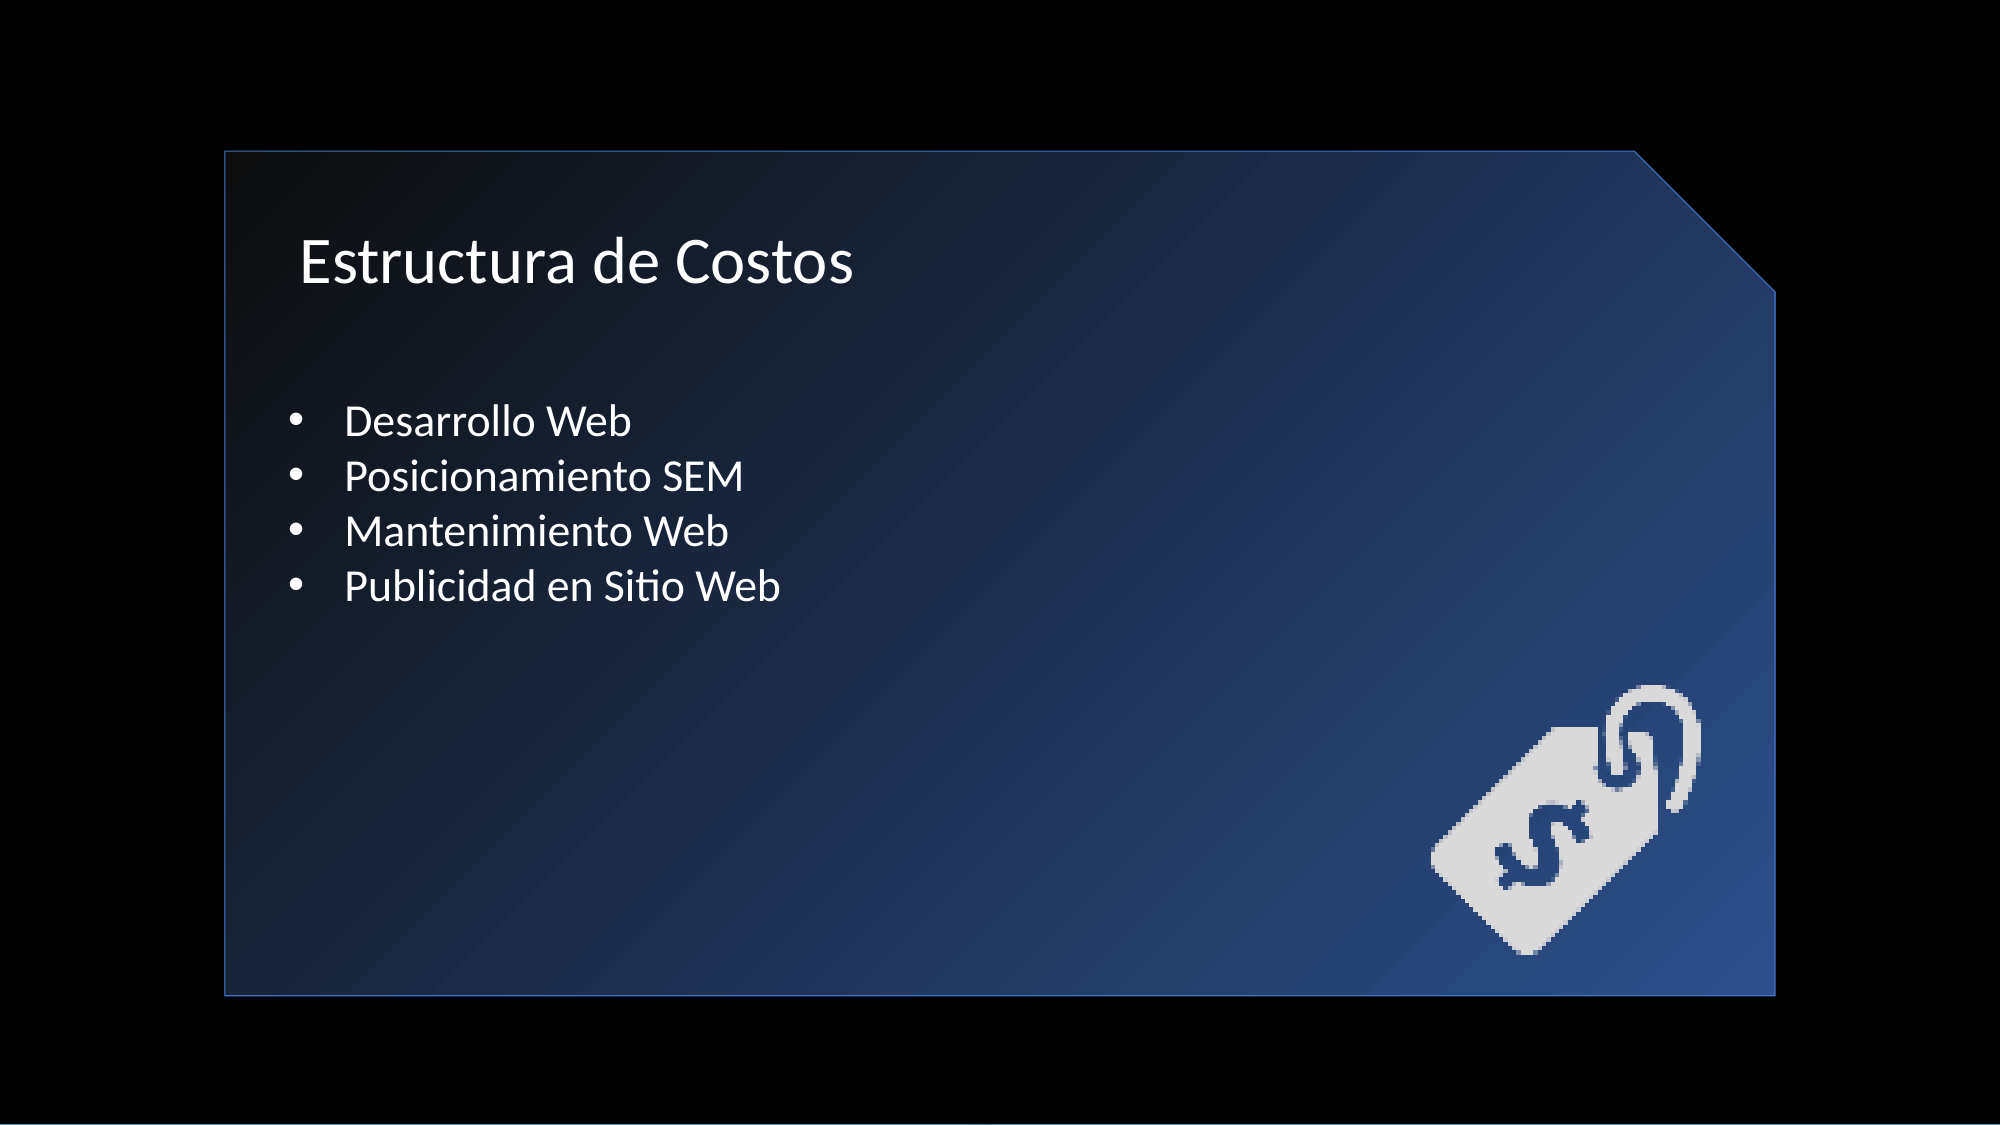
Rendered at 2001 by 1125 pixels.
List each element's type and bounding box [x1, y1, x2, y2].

text_box [25, 93, 364, 209]
picture [0, 0, 2000, 1125]
text_box [224, 151, 1775, 996]
